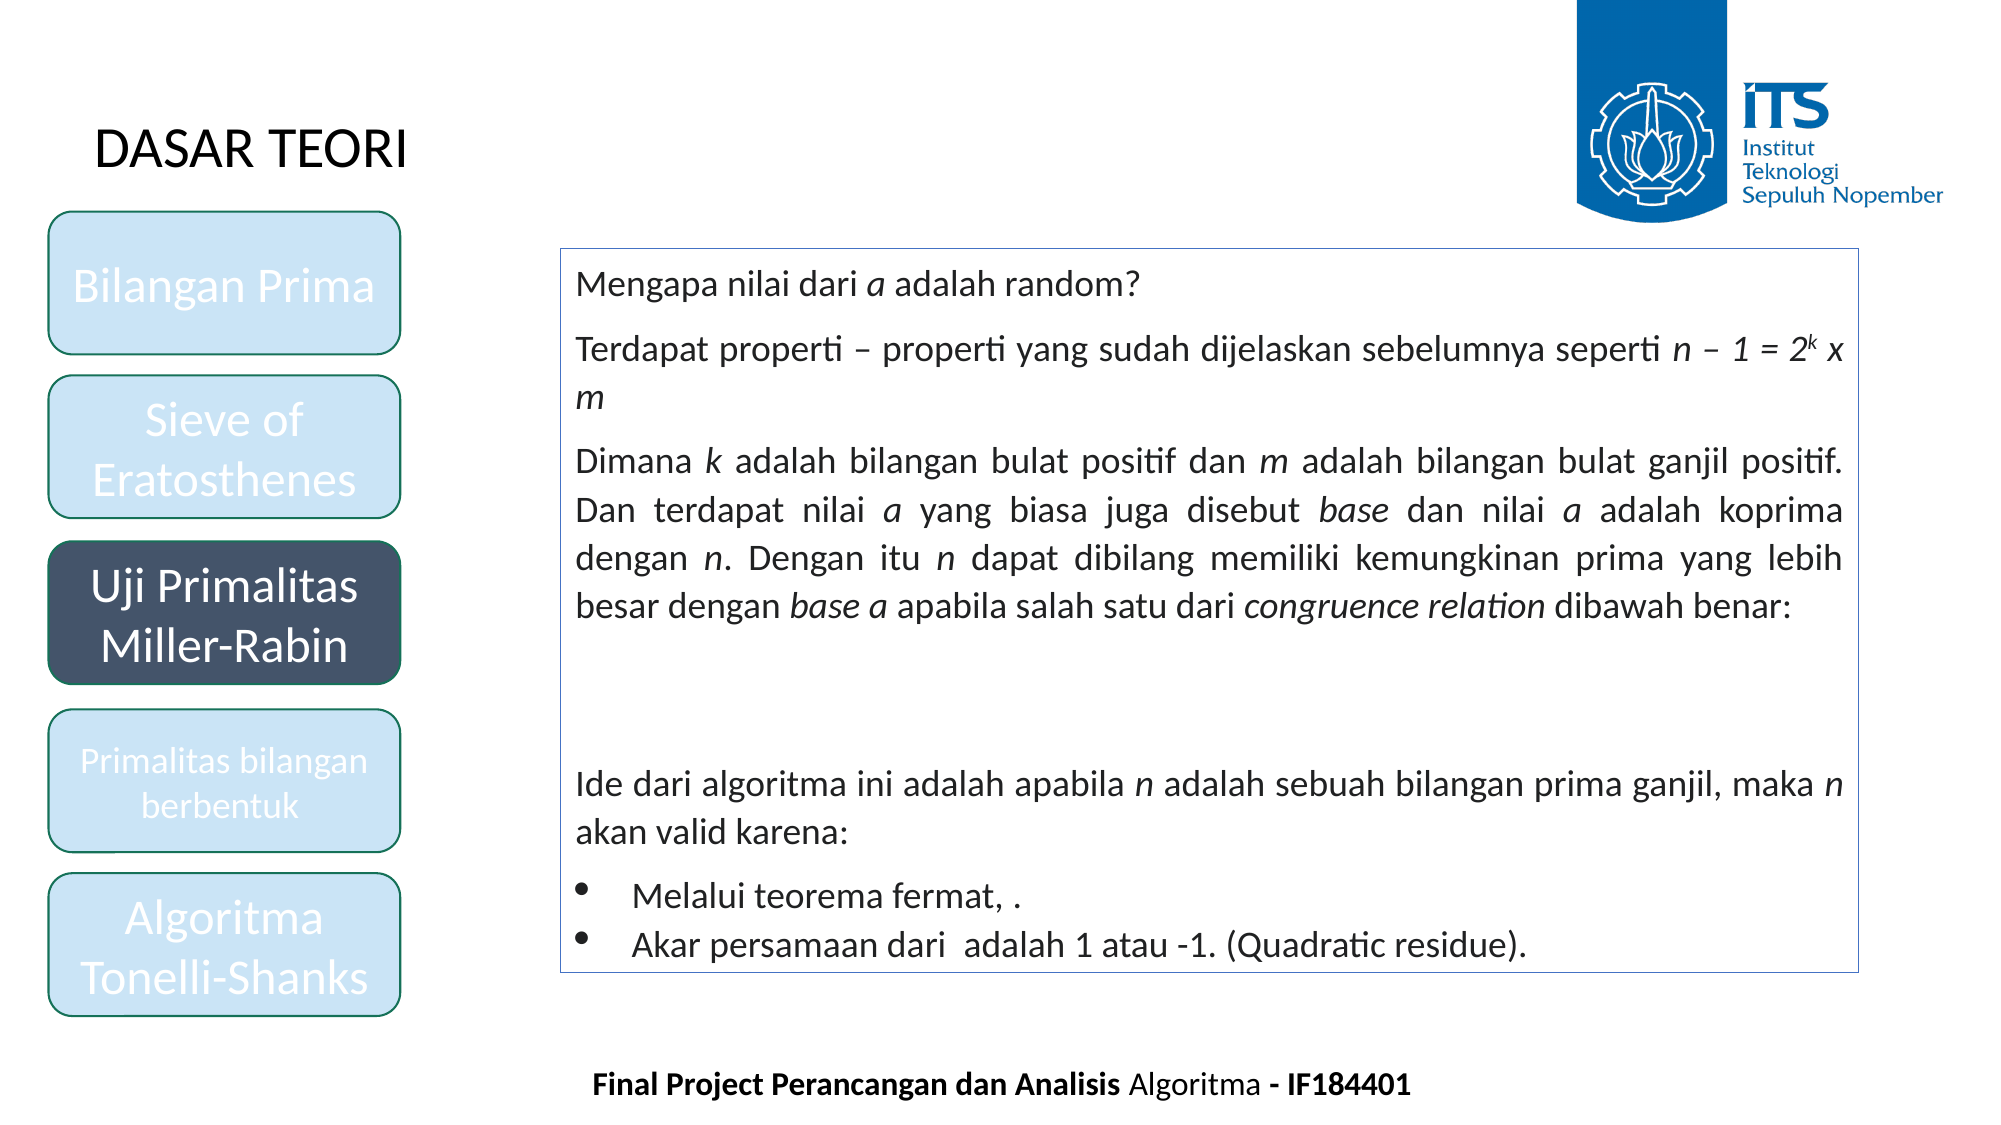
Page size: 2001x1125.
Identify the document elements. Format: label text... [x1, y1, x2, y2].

list DASAR TEORI [79, 109, 1563, 221]
text_box Algoritma Tonelli-Shanks [47, 872, 402, 1018]
text_box Uji Primalitas Miller-Rabin [47, 540, 402, 686]
picture [1563, 0, 1954, 236]
text_box Final Project Perancangan dan Analisis Algoritma - IF184401 [469, 1058, 1536, 1118]
text_box Bilangan Prima [47, 210, 402, 356]
text_box Sieve of Eratosthenes [47, 374, 402, 520]
